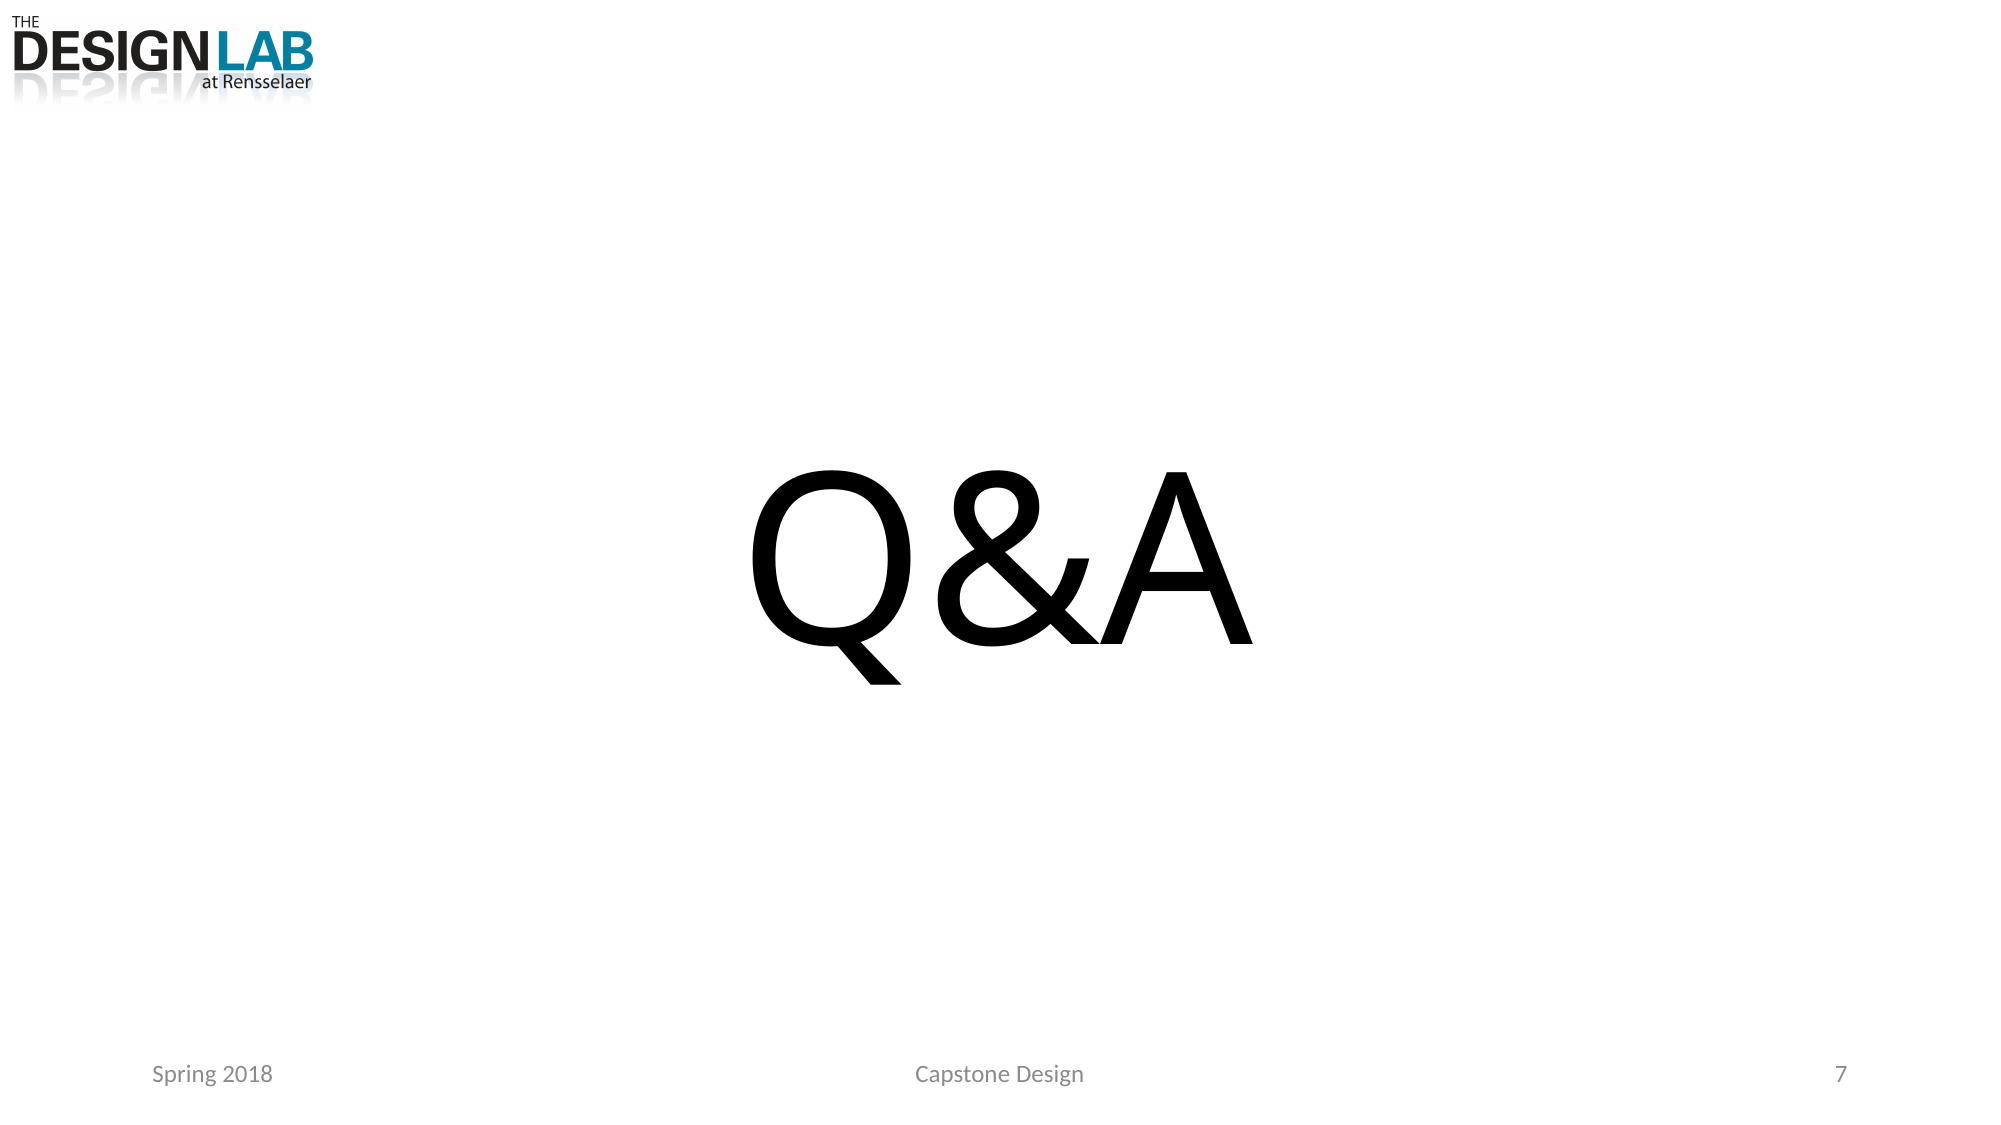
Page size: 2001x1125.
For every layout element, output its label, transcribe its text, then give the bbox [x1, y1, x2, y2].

picture [259, 42, 268, 55]
slide_number Spring 2018 [137, 1042, 588, 1103]
footer Capstone Design [662, 1042, 1338, 1103]
picture [291, 54, 304, 64]
title Q&A [134, 458, 1860, 676]
picture [291, 38, 303, 47]
slide_number 7 [1412, 1042, 1863, 1103]
picture [12, 16, 313, 113]
